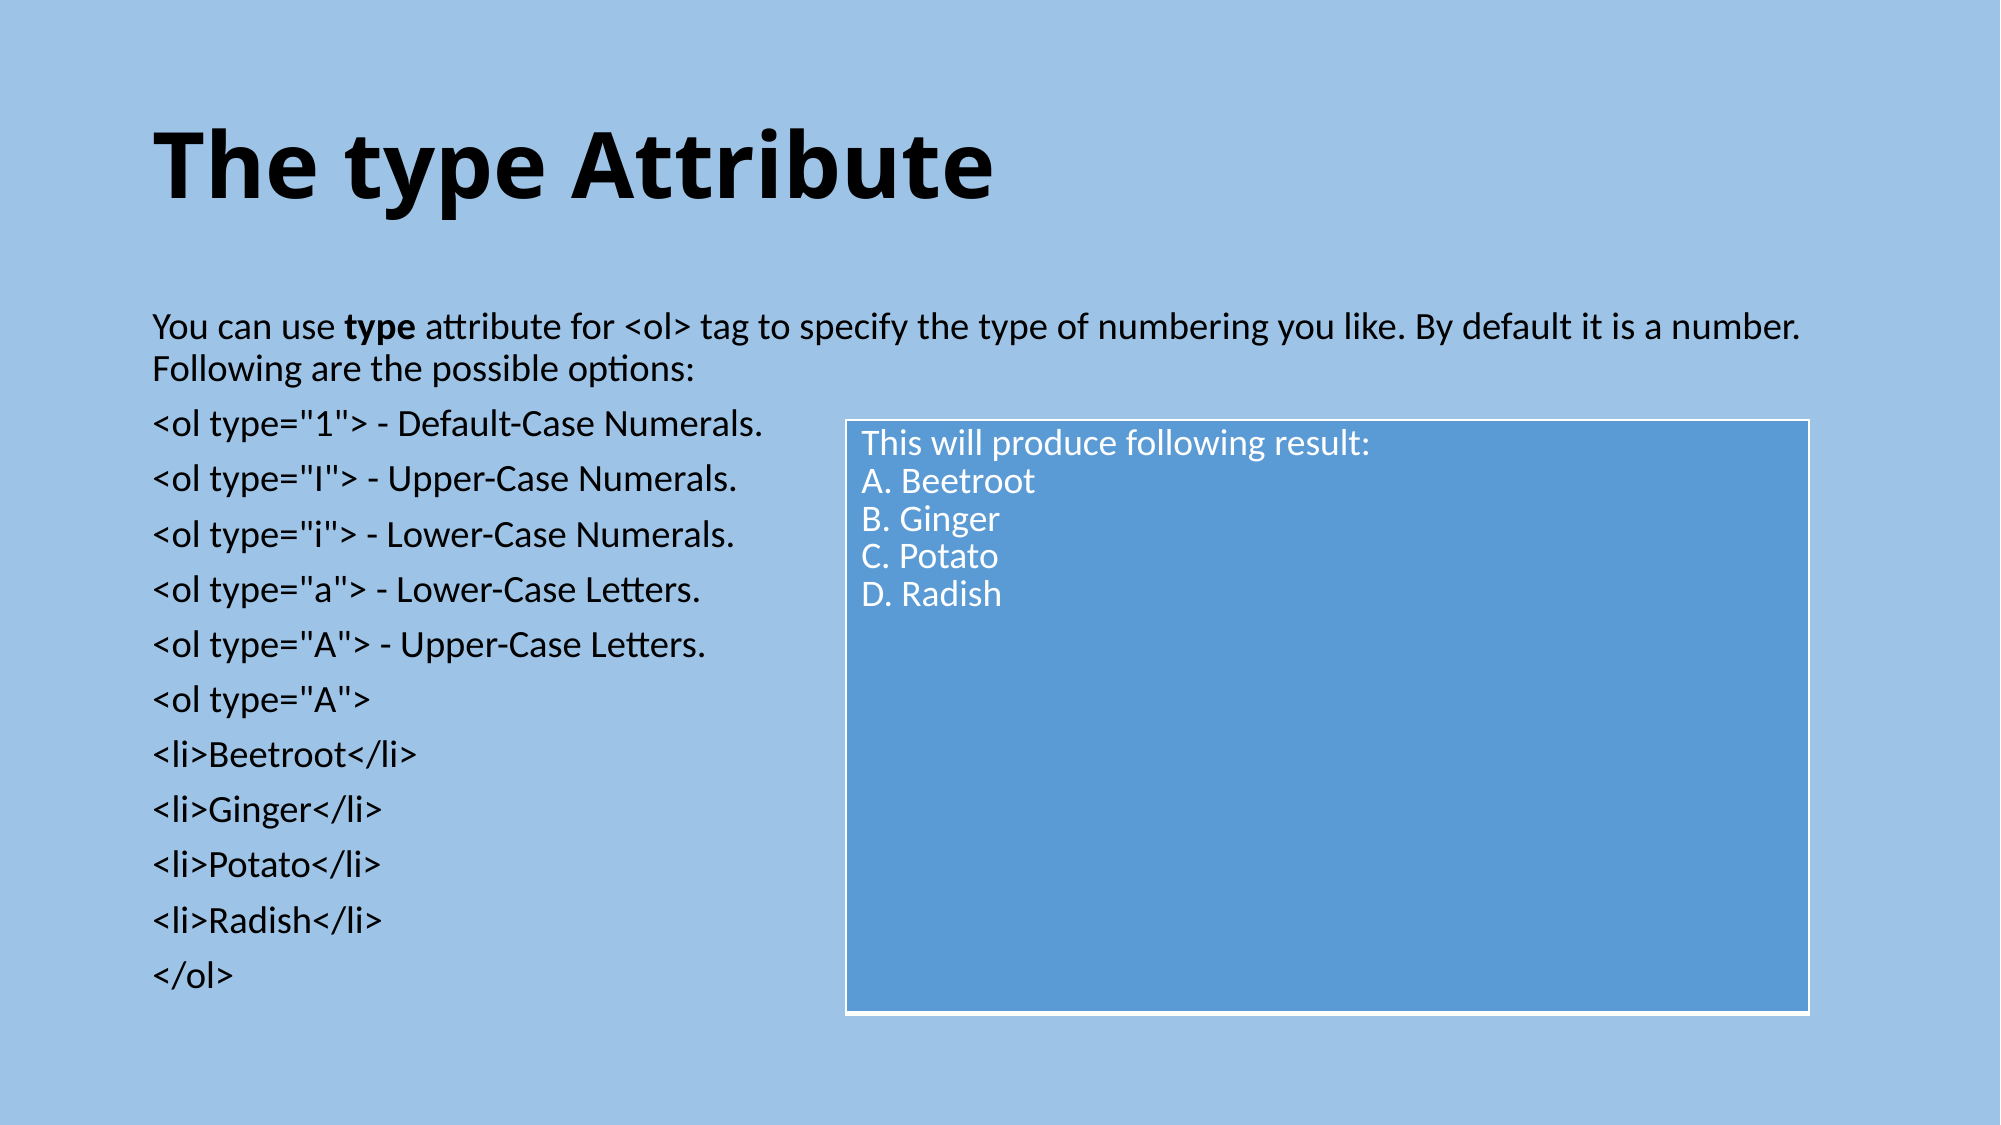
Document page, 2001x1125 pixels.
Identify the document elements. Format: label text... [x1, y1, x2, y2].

table_header This will produce following result: A. Beetroot B. Ginger C. Potato D. Radish [847, 421, 1808, 1011]
title The type Attribute [137, 59, 1863, 278]
list You can use type attribute for <ol> tag to specify the type of numbering you like. By default it is a number. Following are the possible options: <ol type="1"> - Default-Case Numerals. <ol type="I"> - Upper-Case Numerals. <ol type="i"> - Lower-Case Numerals. <ol type="a"> - Lower-Case Letters. <ol type="A"> - Upper-Case Letters. <ol type="A"> <li>Beetroot</li> <li>Ginger</li> <li>Potato</li> <li>Radish</li> </ol> [137, 299, 1863, 1014]
